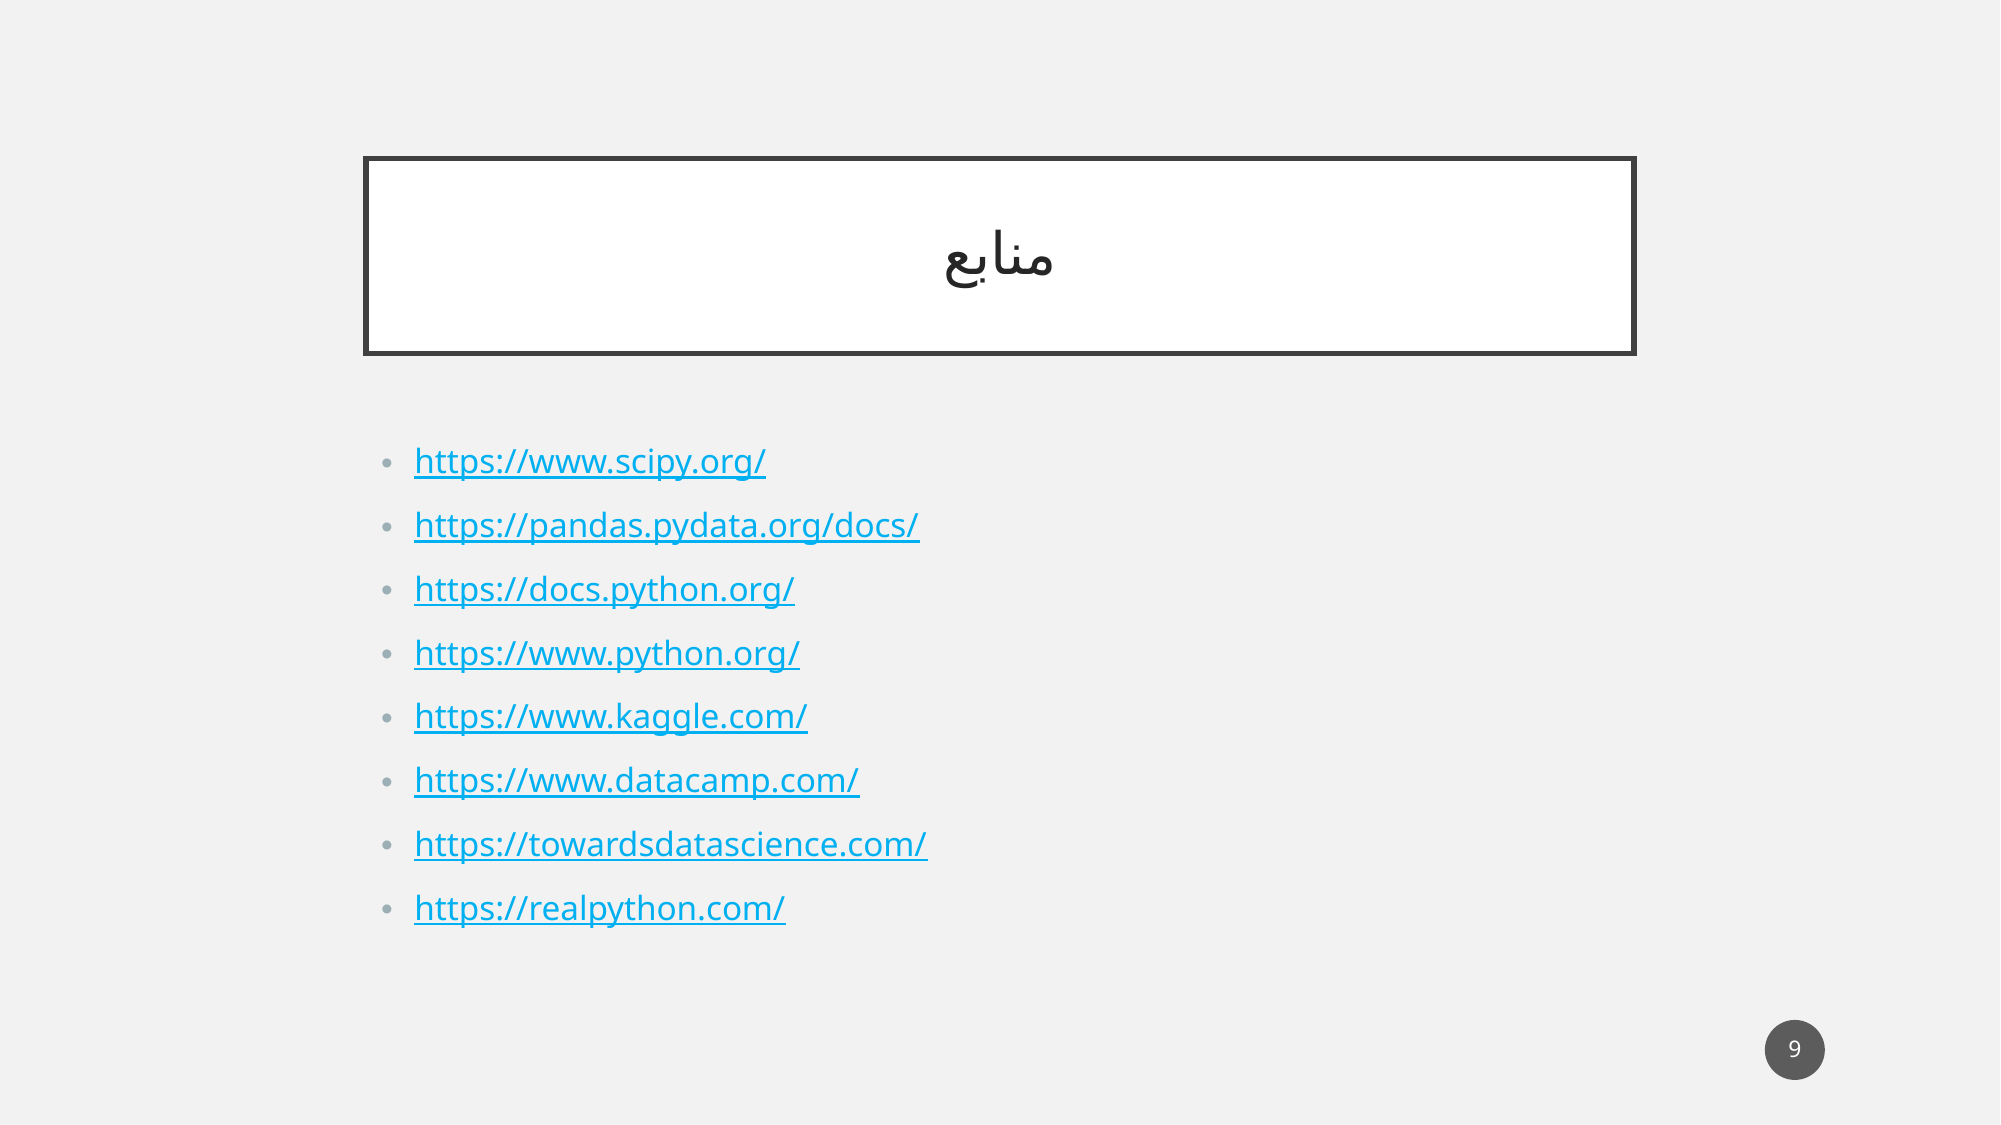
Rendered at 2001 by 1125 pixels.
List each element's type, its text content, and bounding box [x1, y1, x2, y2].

title منابع [363, 156, 1637, 356]
slide_number 9 [1764, 1019, 1825, 1080]
list https://www.scipy.org/ https://pandas.pydata.org/docs/ https://docs.python.org/ https://www.python.org/ https://www.kaggle.com/ https://www.datacamp.com/ https://towardsdatascience.com/ https://realpython.com/ [366, 432, 1634, 942]
